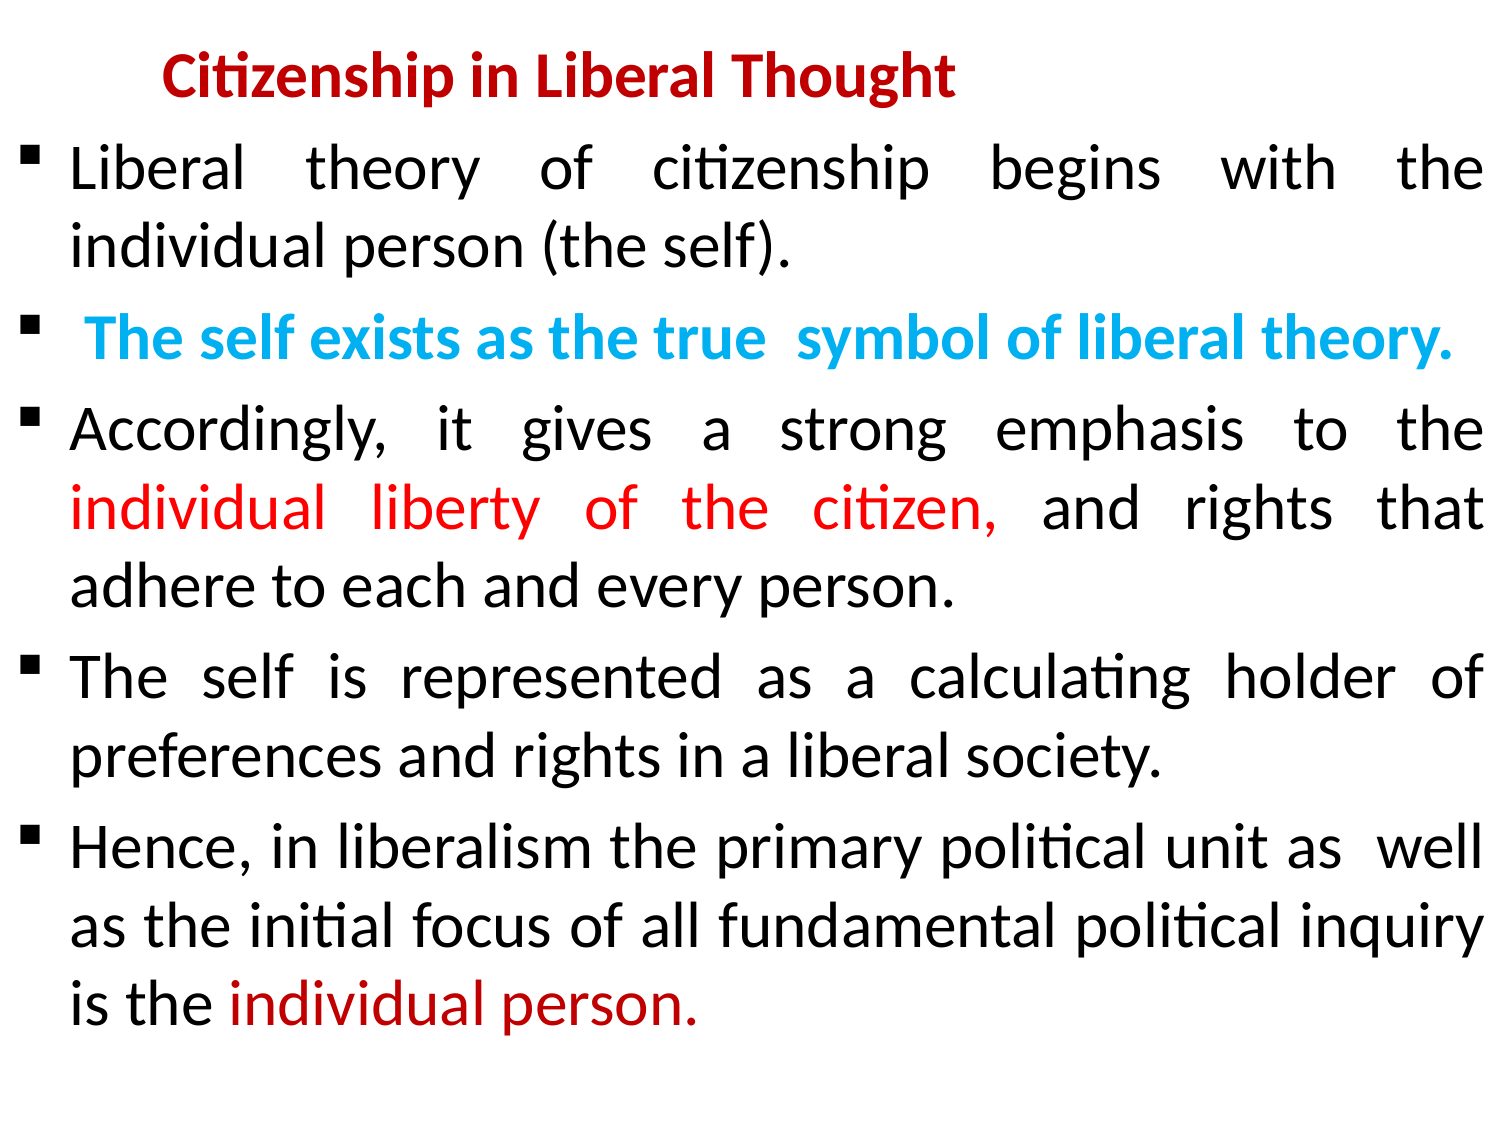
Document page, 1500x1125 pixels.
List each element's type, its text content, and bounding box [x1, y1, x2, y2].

list Citizenship in Liberal Thought Liberal theory of citizenship begins with the individual person (the self). The self exists as the true symbol of liberal theory. Accordingly, it gives a strong emphasis to the individual liberty of the citizen, and rights that adhere to each and every person. The self is represented as a calculating holder of preferences and rights in a liberal society. Hence, in liberalism the primary political unit as well as the initial focus of all fundamental political inquiry is the individual person. [0, 24, 1500, 1125]
